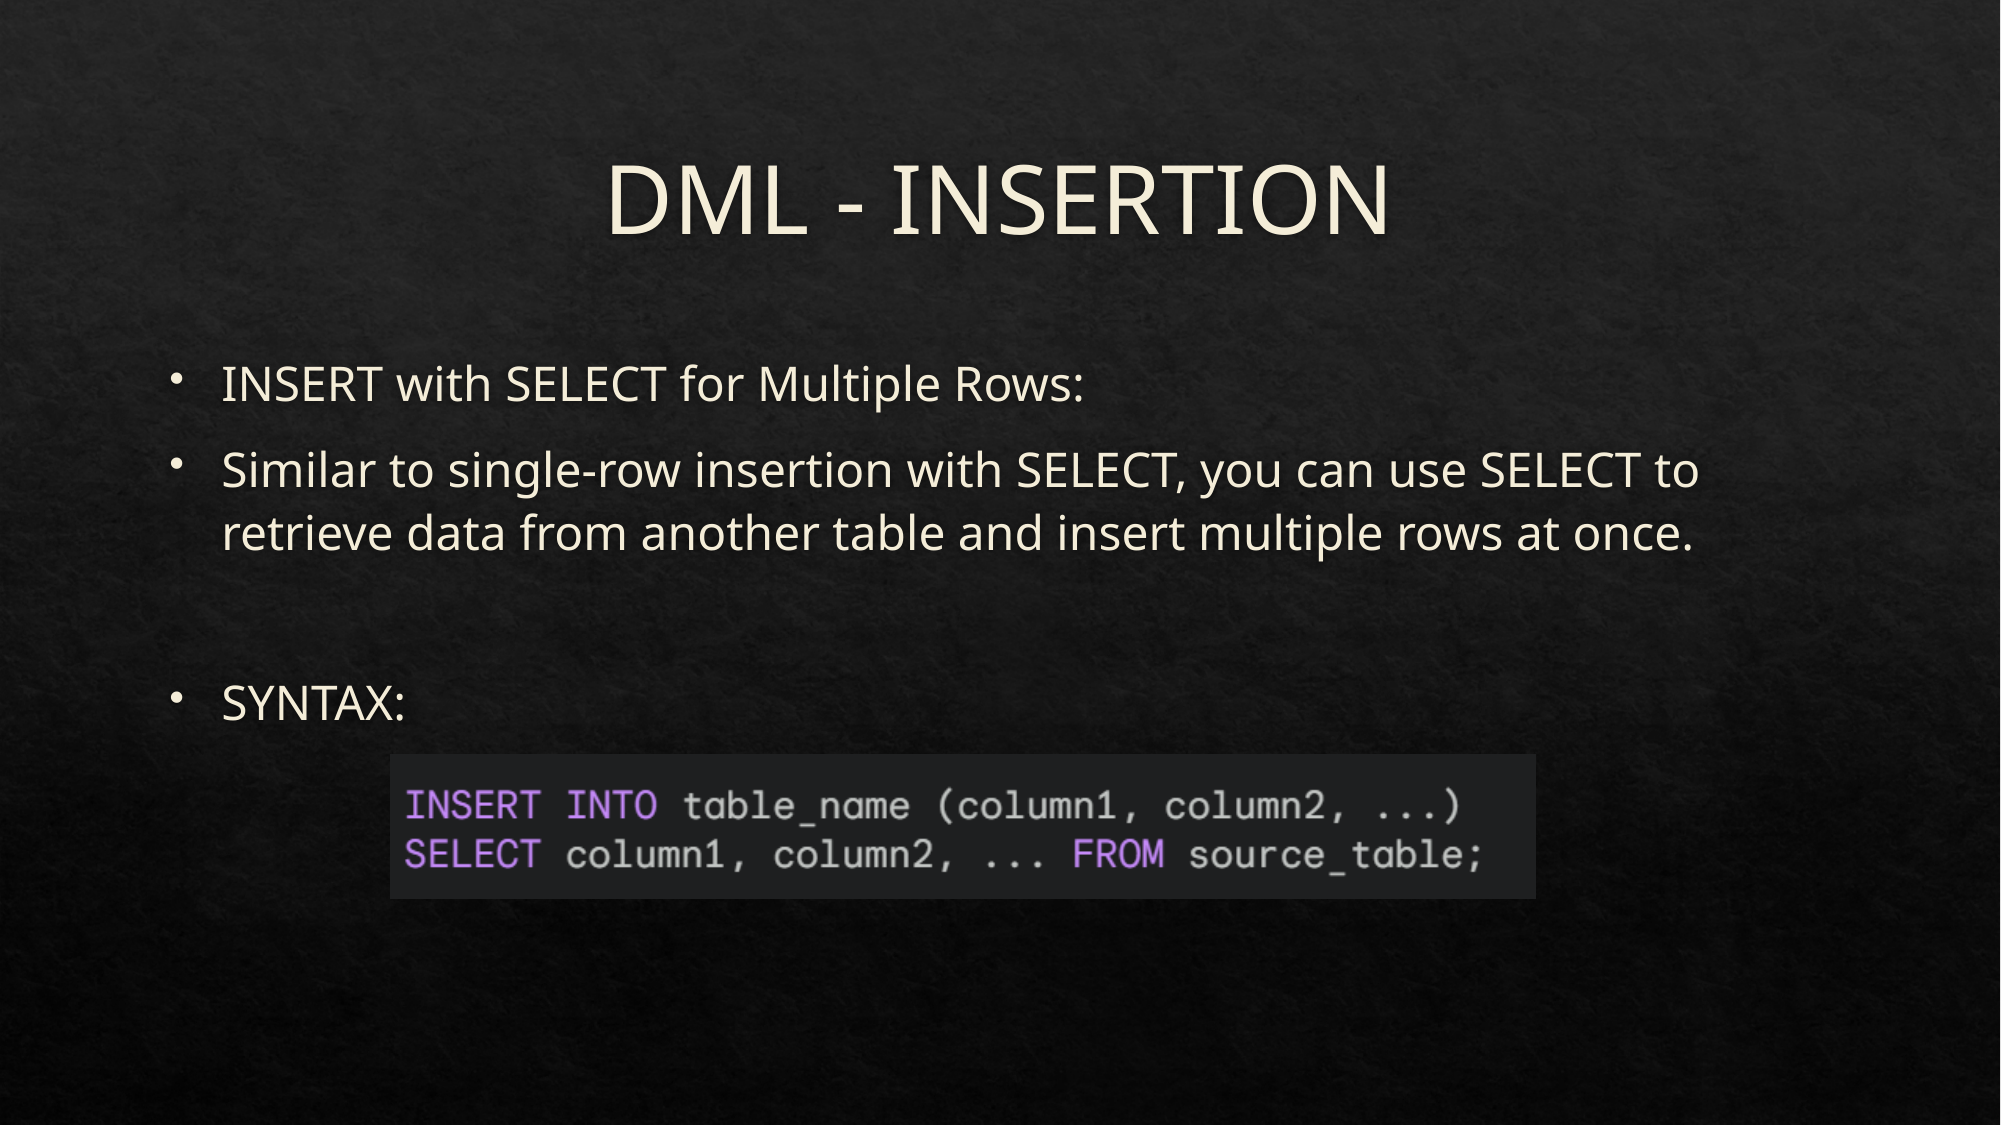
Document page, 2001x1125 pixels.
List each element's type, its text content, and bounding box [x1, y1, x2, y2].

title DML - INSERTION [149, 99, 1849, 307]
picture [390, 754, 1536, 900]
list INSERT with SELECT for Multiple Rows: Similar to single-row insertion with SELECT, you can use SELECT to retrieve data from another table and insert multiple rows at once. SYNTAX: [149, 340, 1849, 950]
